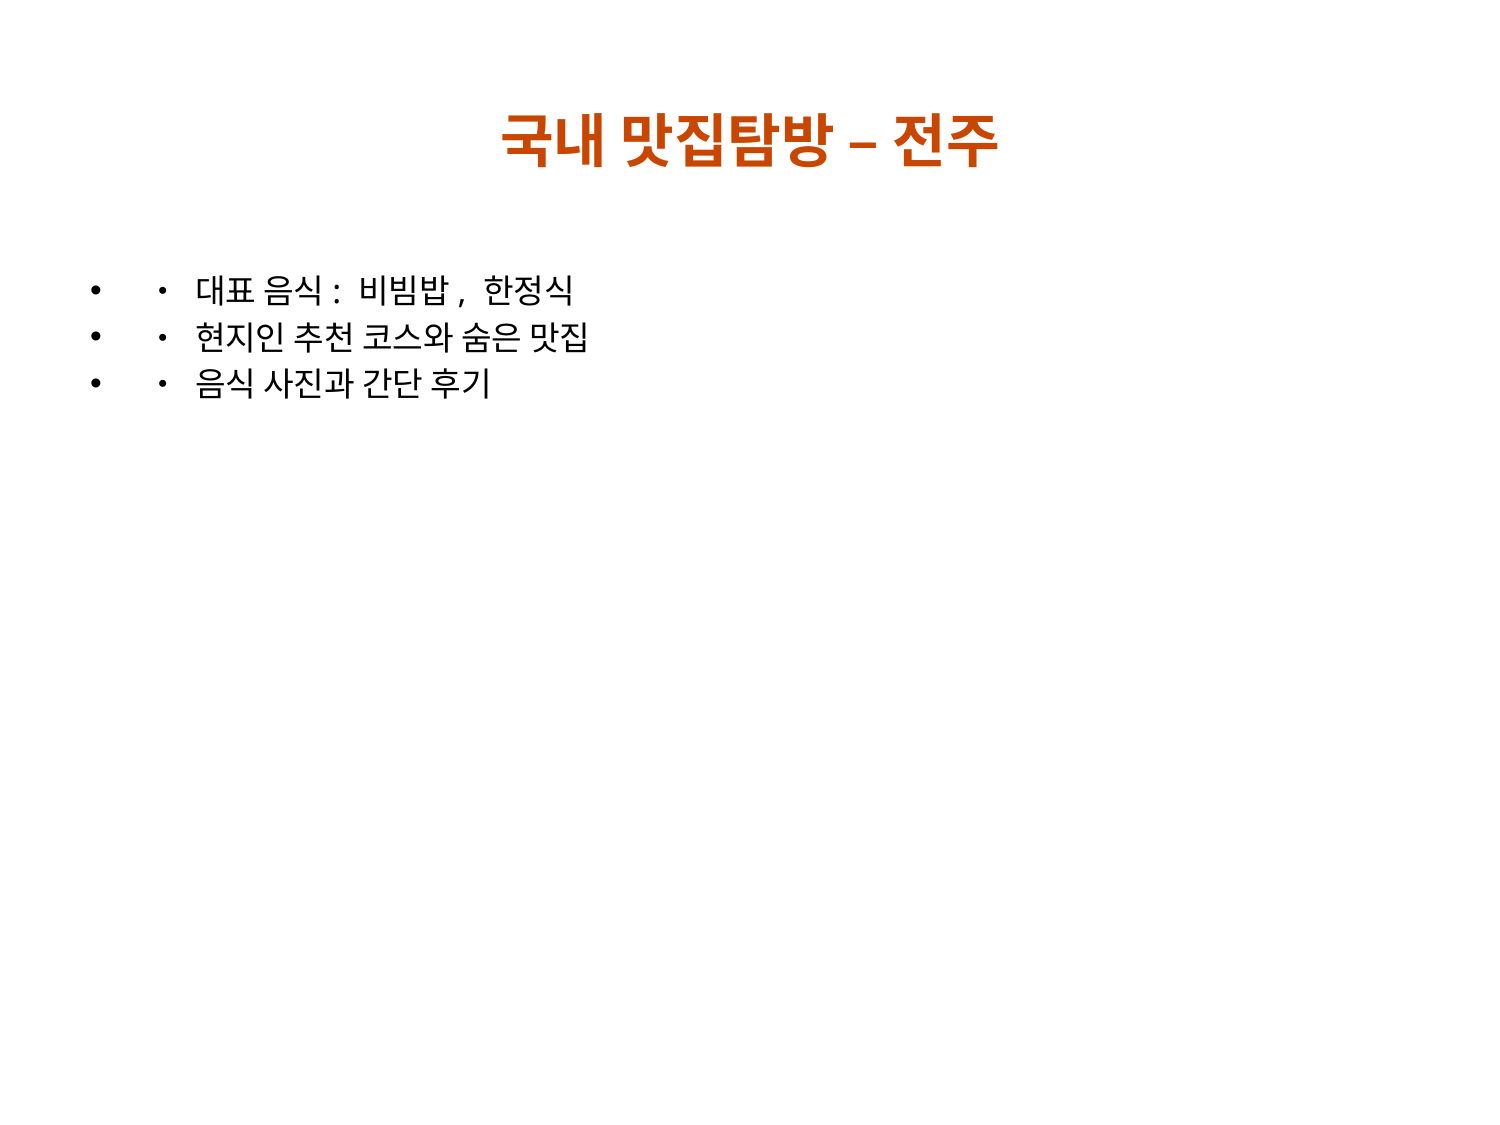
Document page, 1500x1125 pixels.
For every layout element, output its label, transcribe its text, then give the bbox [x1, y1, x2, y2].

title 국내 맛집탐방 – 전주 [75, 45, 1425, 233]
list • 대표 음식: 비빔밥, 한정식 • 현지인 추천 코스와 숨은 맛집 • 음식 사진과 간단 후기 [75, 262, 1425, 1005]
